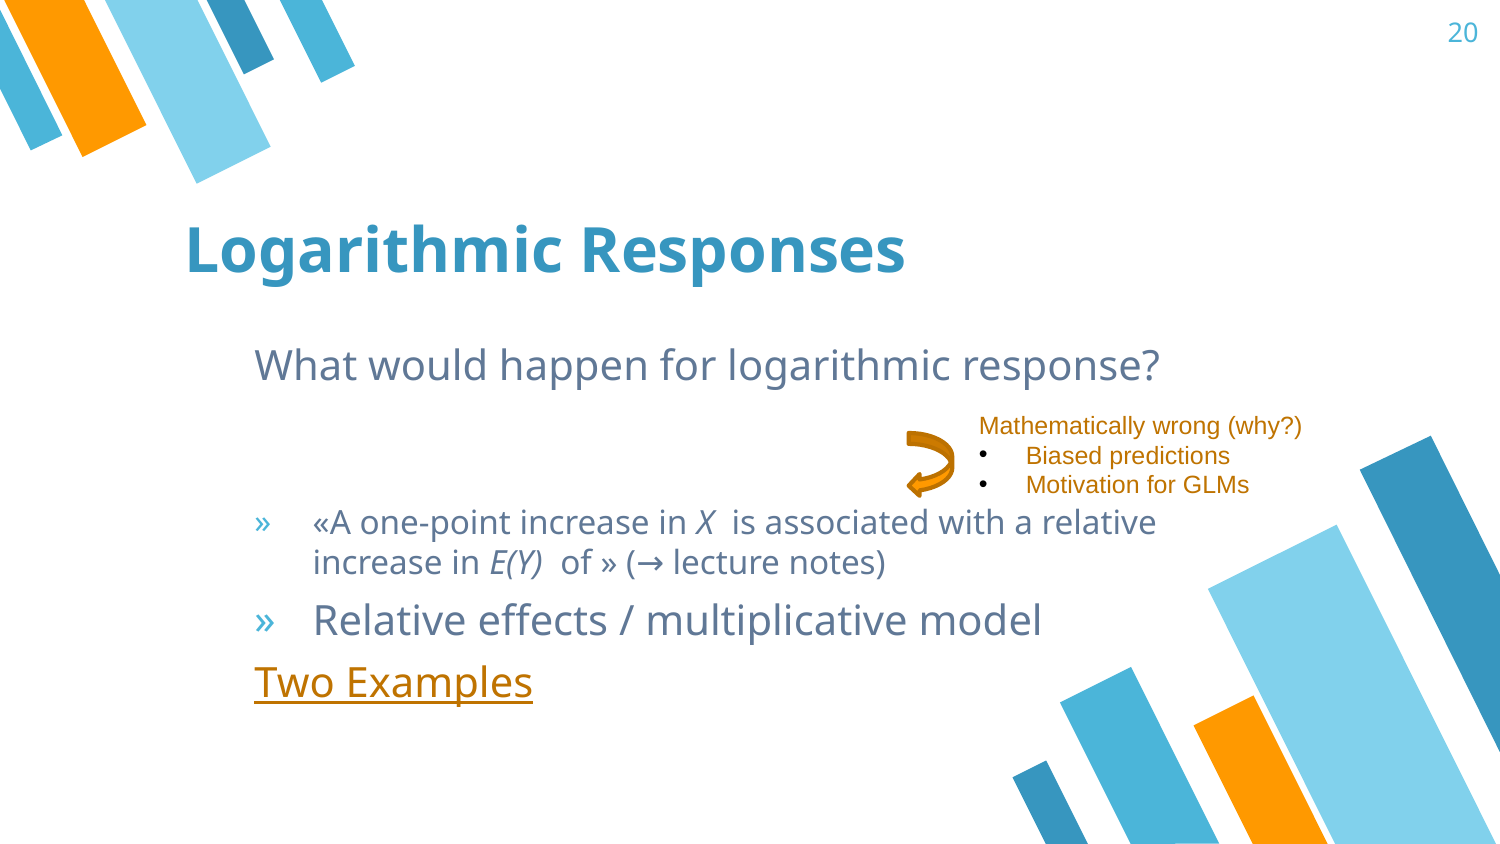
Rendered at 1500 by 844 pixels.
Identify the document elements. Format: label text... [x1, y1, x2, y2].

title Logarithmic Responses [169, 188, 1115, 301]
slide_number 20 [1403, 0, 1494, 65]
text_box [906, 430, 955, 498]
text_box Mathematically wrong (why?) Biased predictions Motivation for GLMs [964, 401, 1347, 507]
